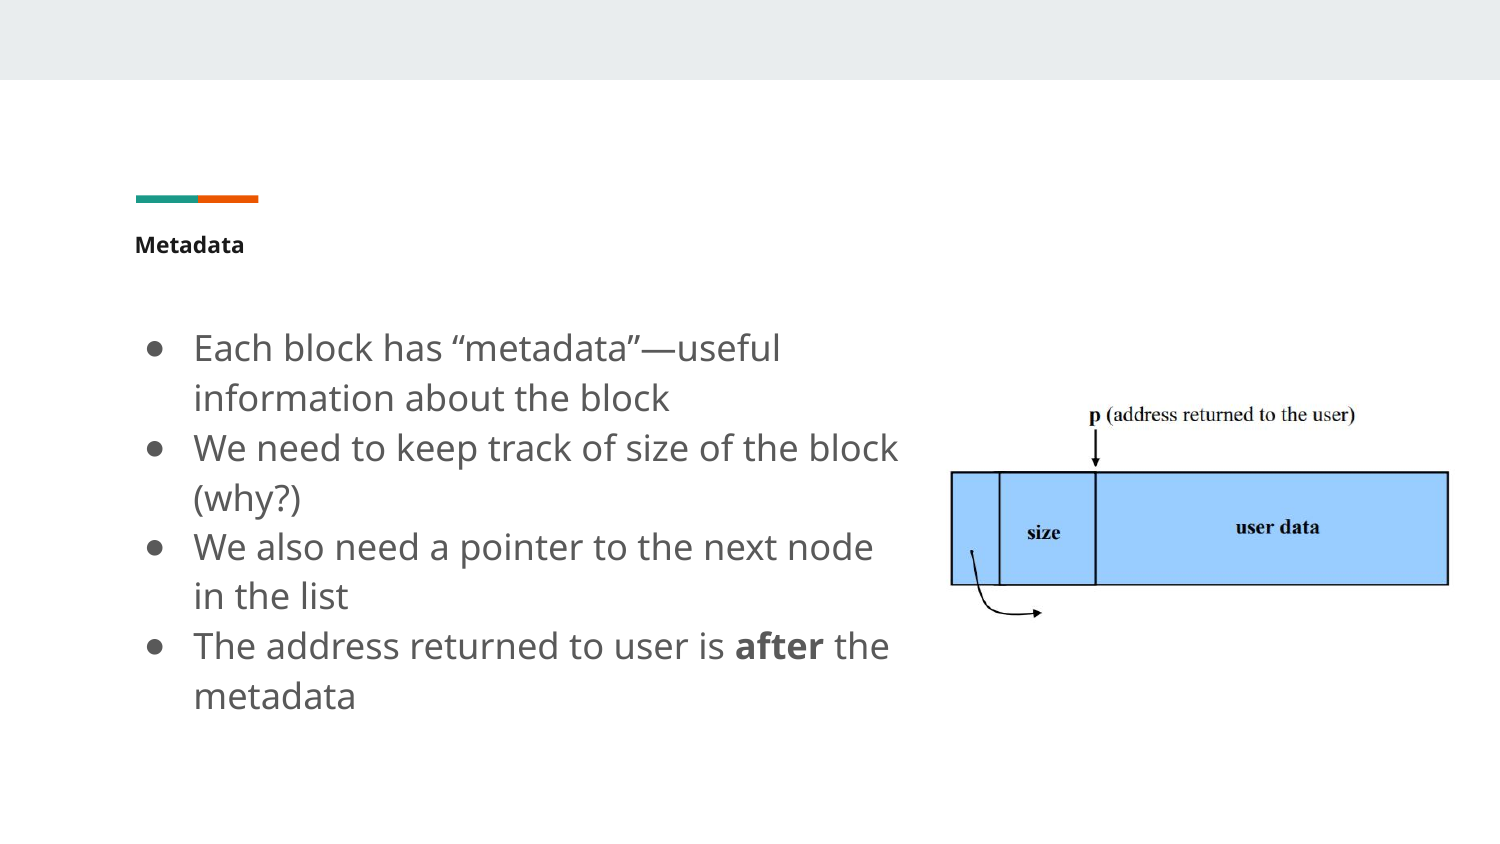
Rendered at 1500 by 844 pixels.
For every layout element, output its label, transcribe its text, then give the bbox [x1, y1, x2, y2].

list Each block has “metadata”—useful information about the block We need to keep track of size of the block (why?) We also need a pointer to the next node in the list The address returned to user is after the metadata [118, 303, 921, 717]
picture [920, 391, 1467, 627]
title Metadata [119, 215, 1382, 305]
